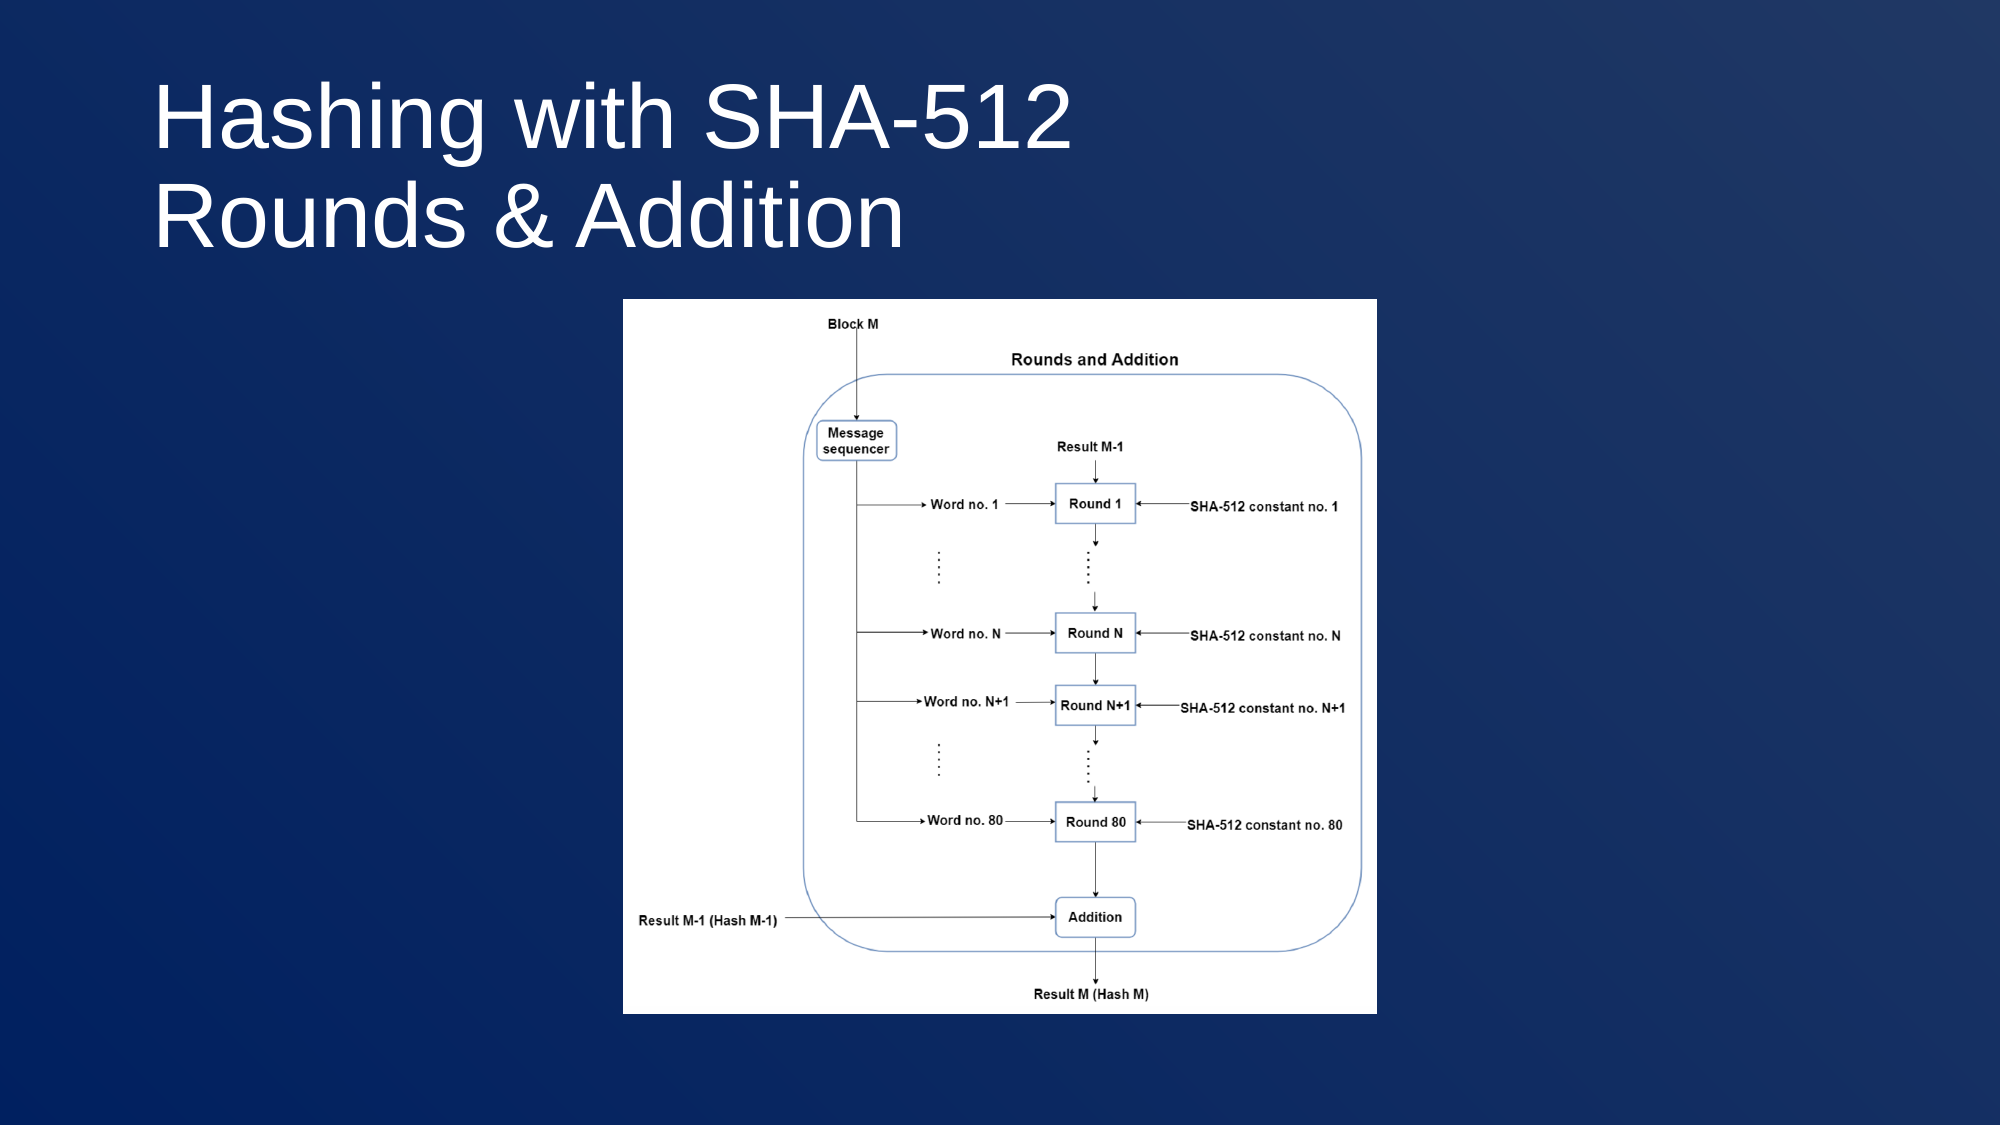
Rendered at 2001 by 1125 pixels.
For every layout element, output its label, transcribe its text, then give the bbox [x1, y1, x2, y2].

title Hashing with SHA-512 Rounds & Addition [137, 59, 1863, 278]
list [623, 299, 1377, 1014]
